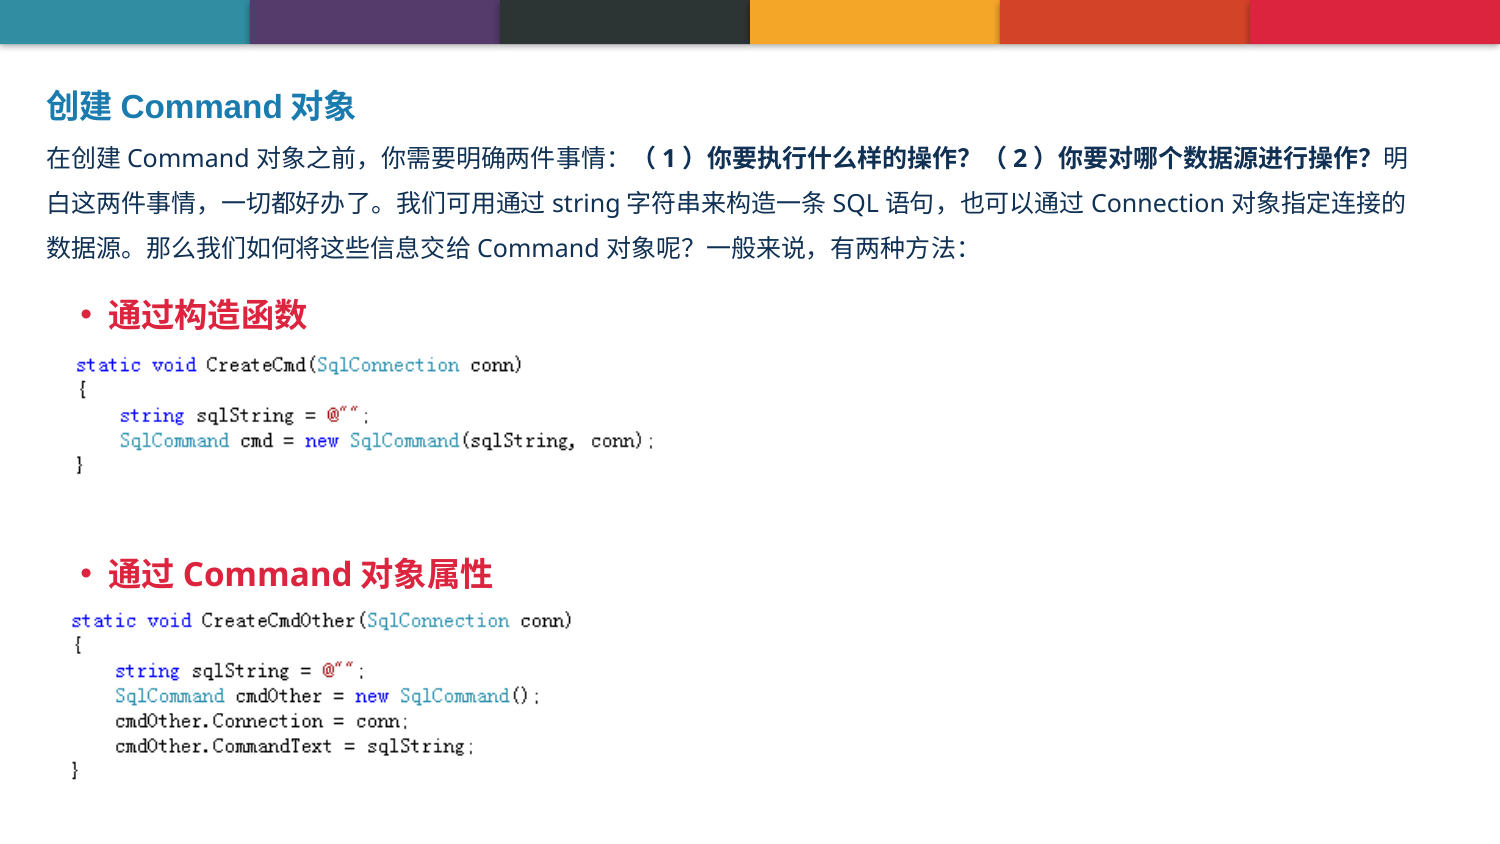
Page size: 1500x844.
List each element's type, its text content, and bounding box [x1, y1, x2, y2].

text_box 在创建Command对象之前，你需要明确两件事情：（1）你要执行什么样的操作？（2）你要对哪个数据源进行操作？明白这两件事情，一切都好办了。我们可用通过string字符串来构造一条SQL语句，也可以通过Connection对象指定连接的数据源。那么我们如何将这些信息交给Command对象呢？一般来说，有两种方法： [31, 120, 1446, 270]
text_box 通过构造函数 通过Command对象属性 [65, 266, 866, 731]
picture [65, 599, 580, 792]
text_box 创建Command对象 [31, 77, 686, 120]
picture [65, 348, 663, 493]
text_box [0, 0, 1500, 45]
